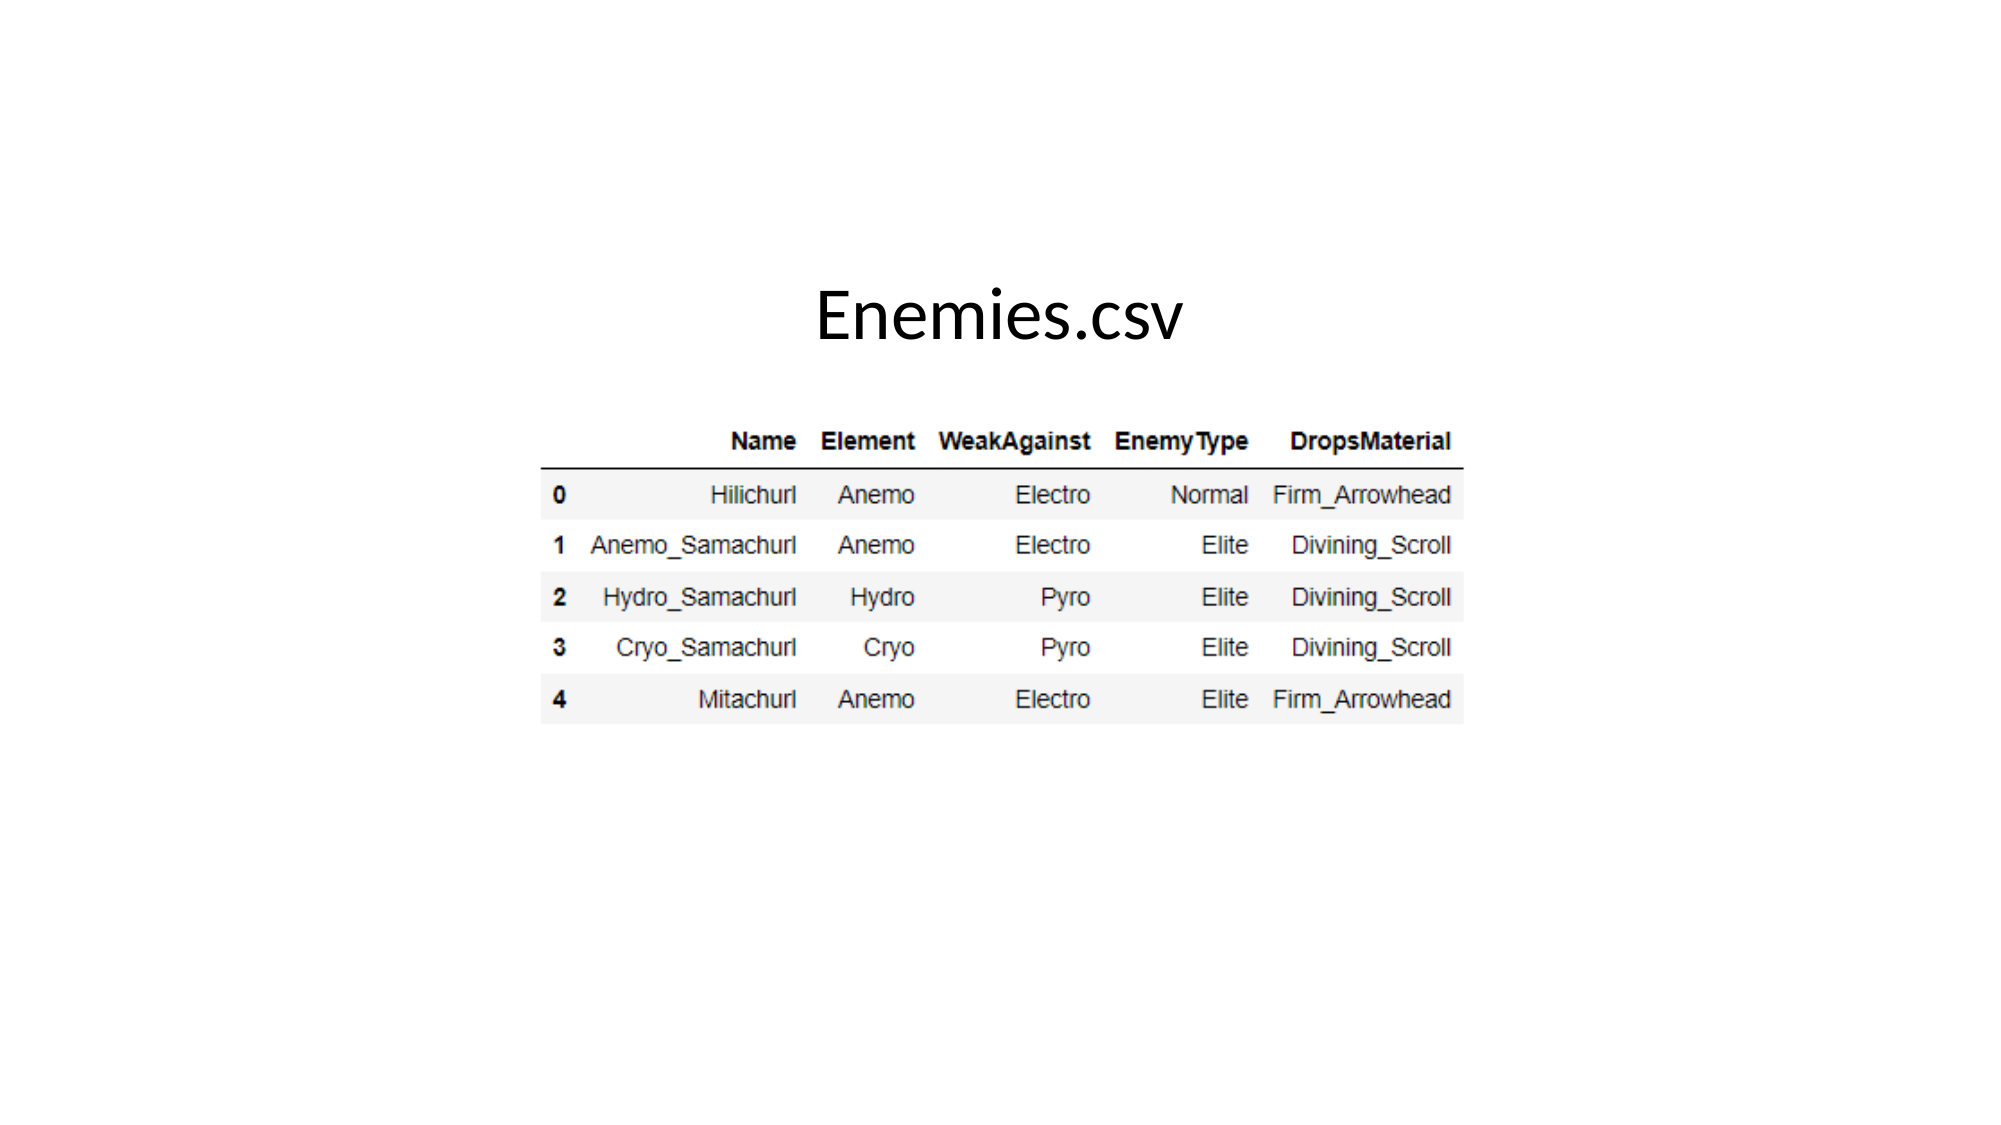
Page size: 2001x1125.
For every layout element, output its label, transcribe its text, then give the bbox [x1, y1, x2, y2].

picture [517, 407, 1482, 737]
text_box Enemies.csv [676, 257, 1324, 363]
